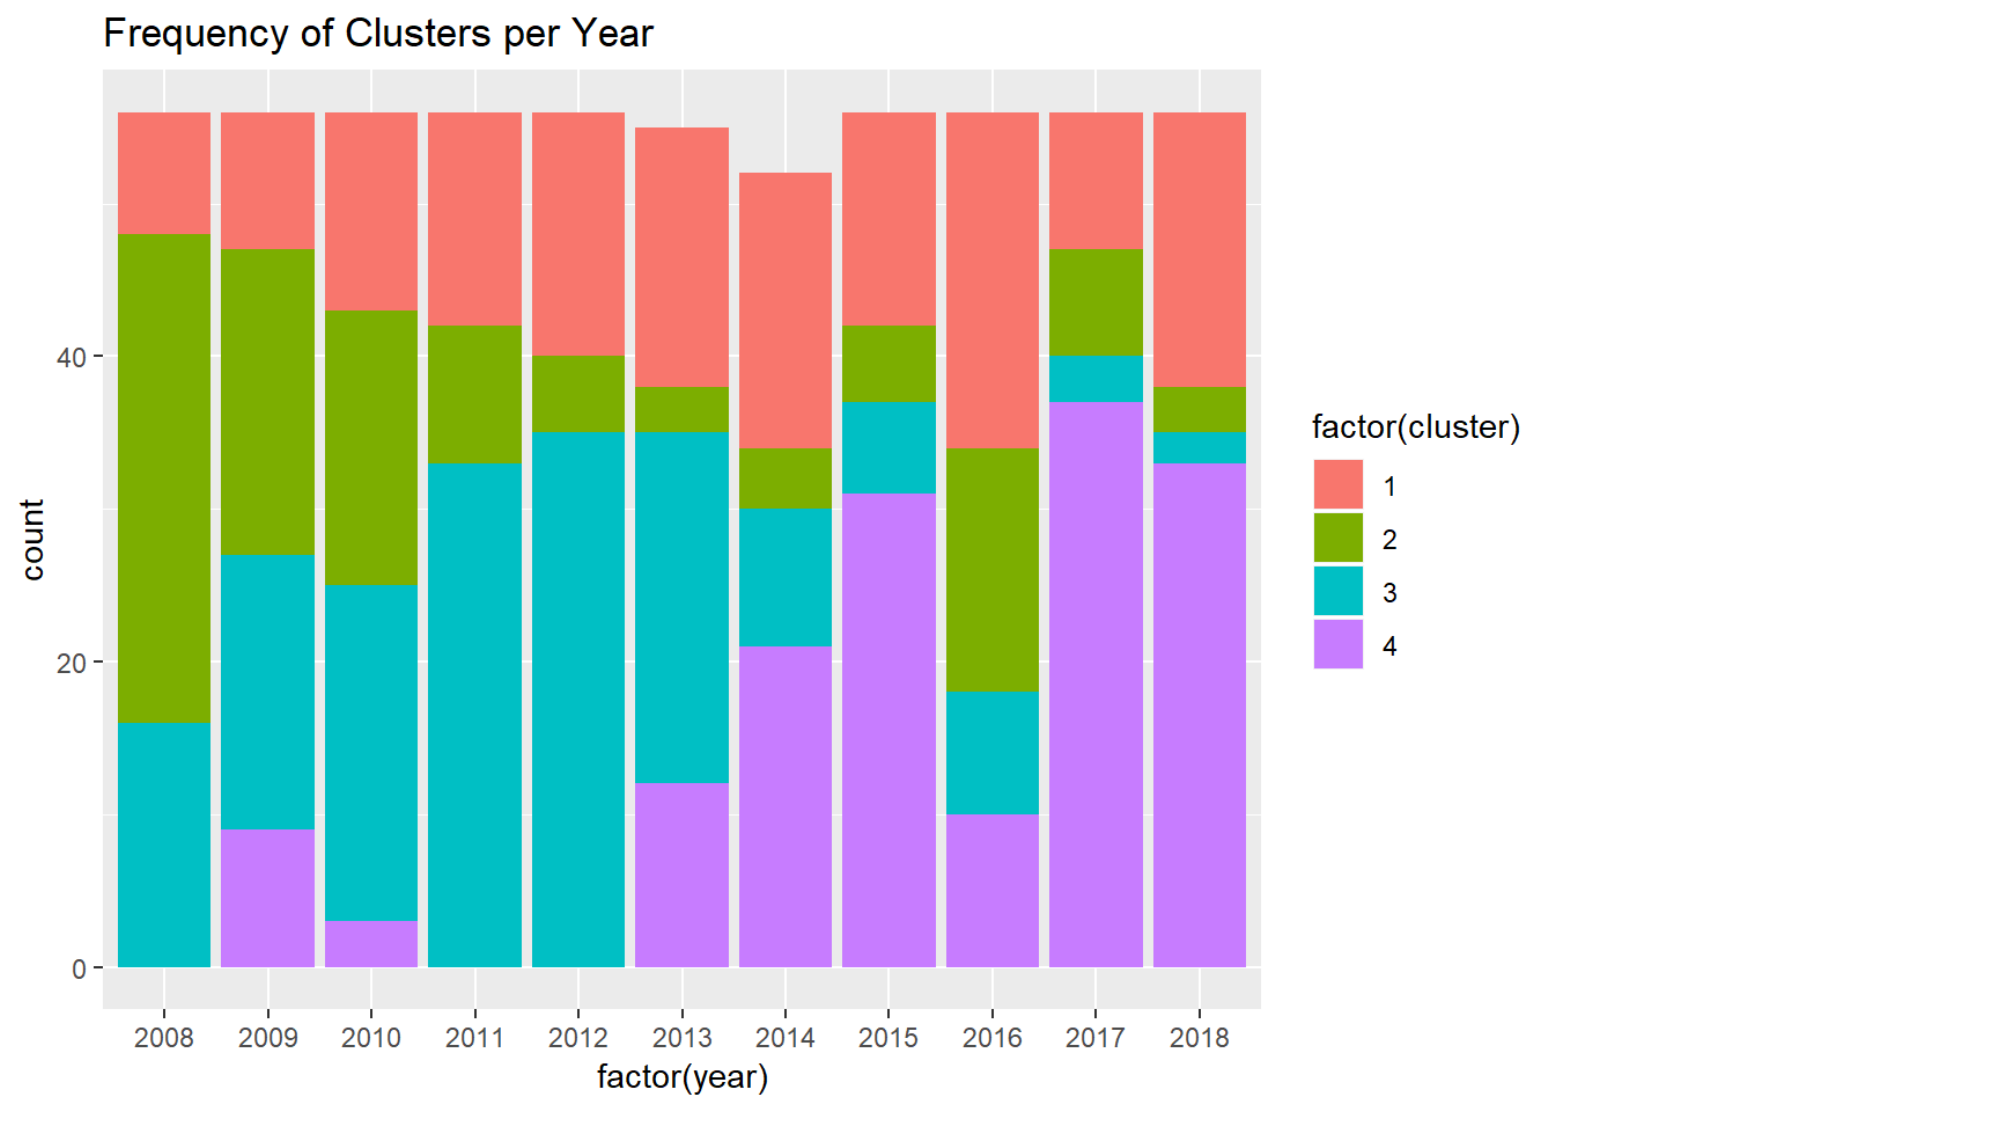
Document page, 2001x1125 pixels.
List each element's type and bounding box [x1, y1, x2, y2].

picture [0, 0, 1555, 1111]
